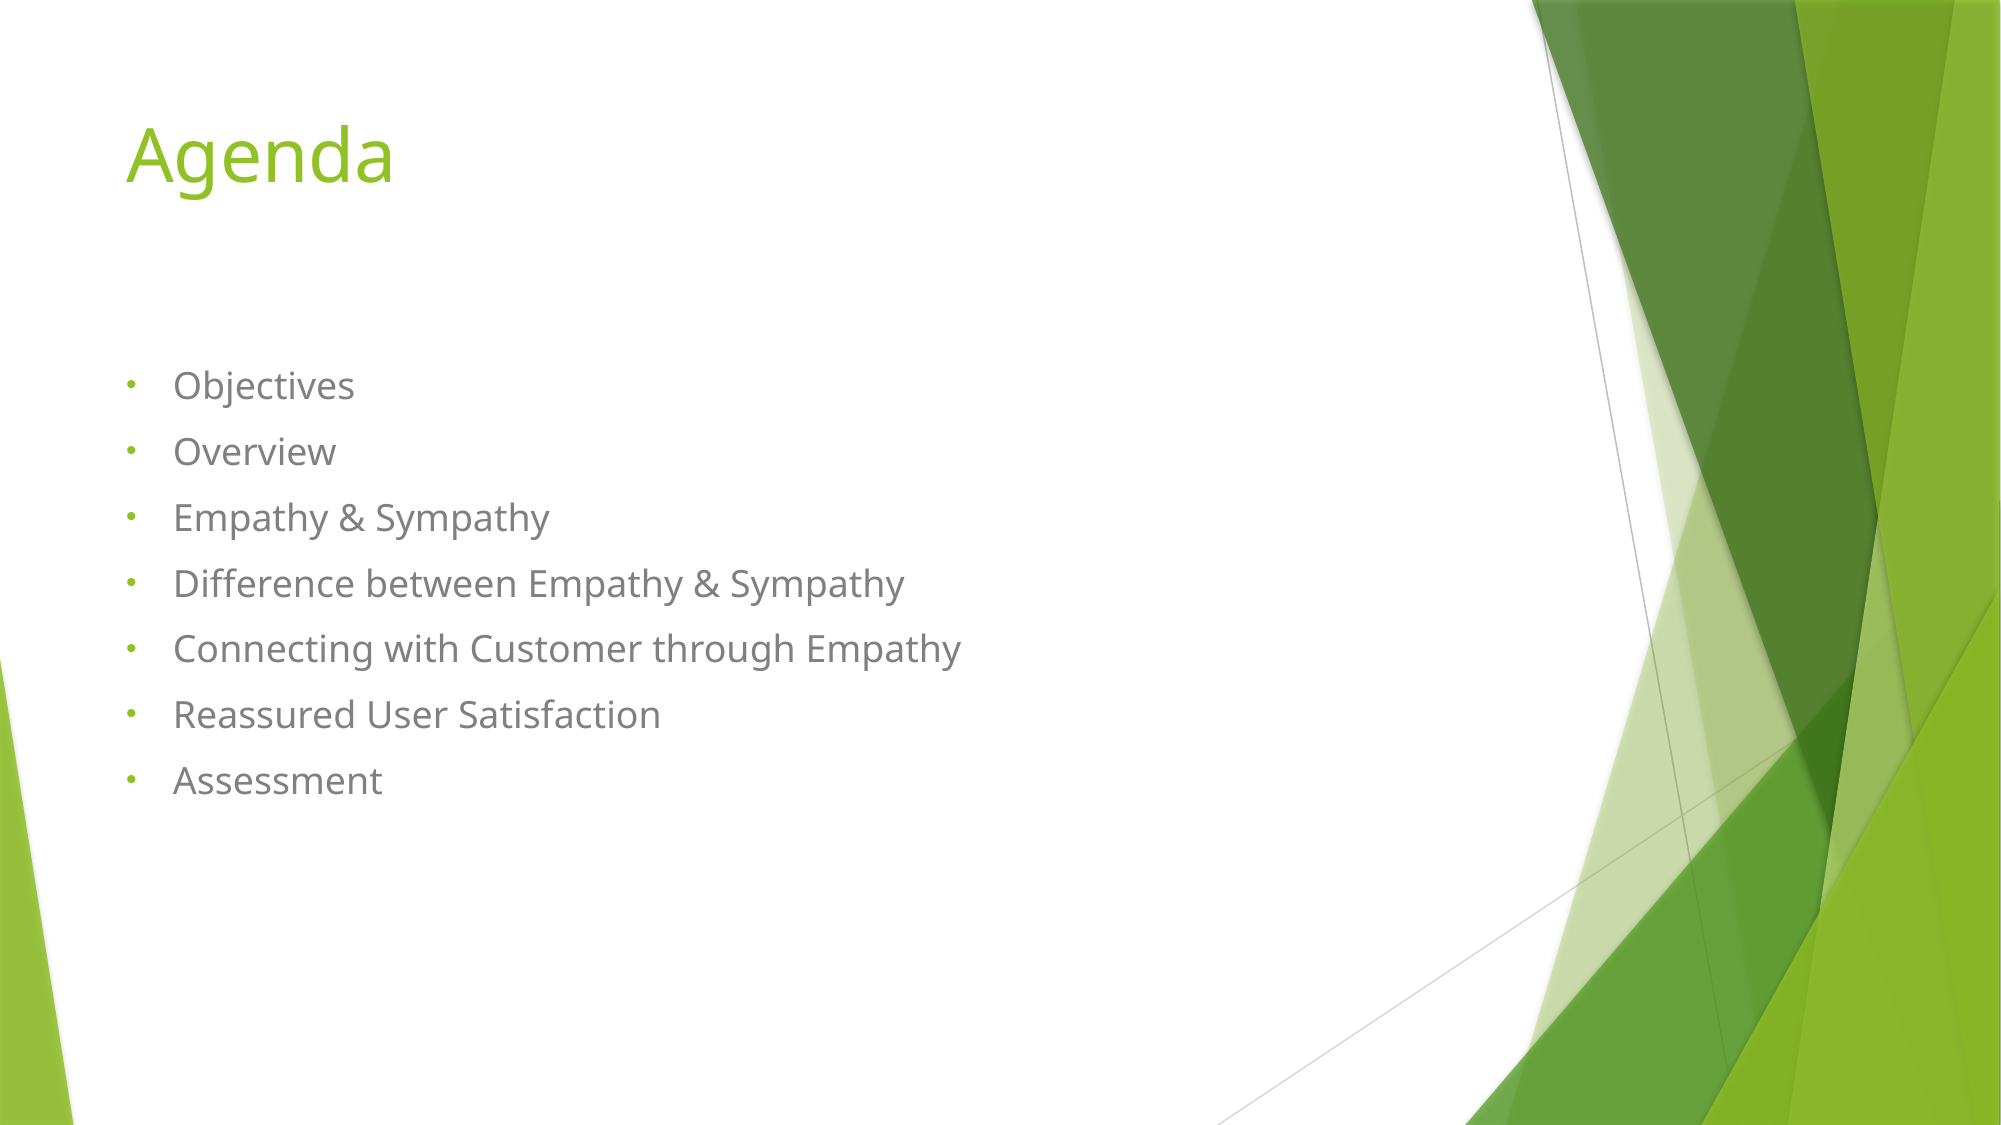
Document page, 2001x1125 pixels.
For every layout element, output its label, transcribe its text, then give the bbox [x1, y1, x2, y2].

title Agenda [111, 99, 1522, 317]
list Objectives Overview Empathy & Sympathy Difference between Empathy & Sympathy Connecting with Customer through Empathy Reassured User Satisfaction Assessment [111, 354, 1522, 992]
